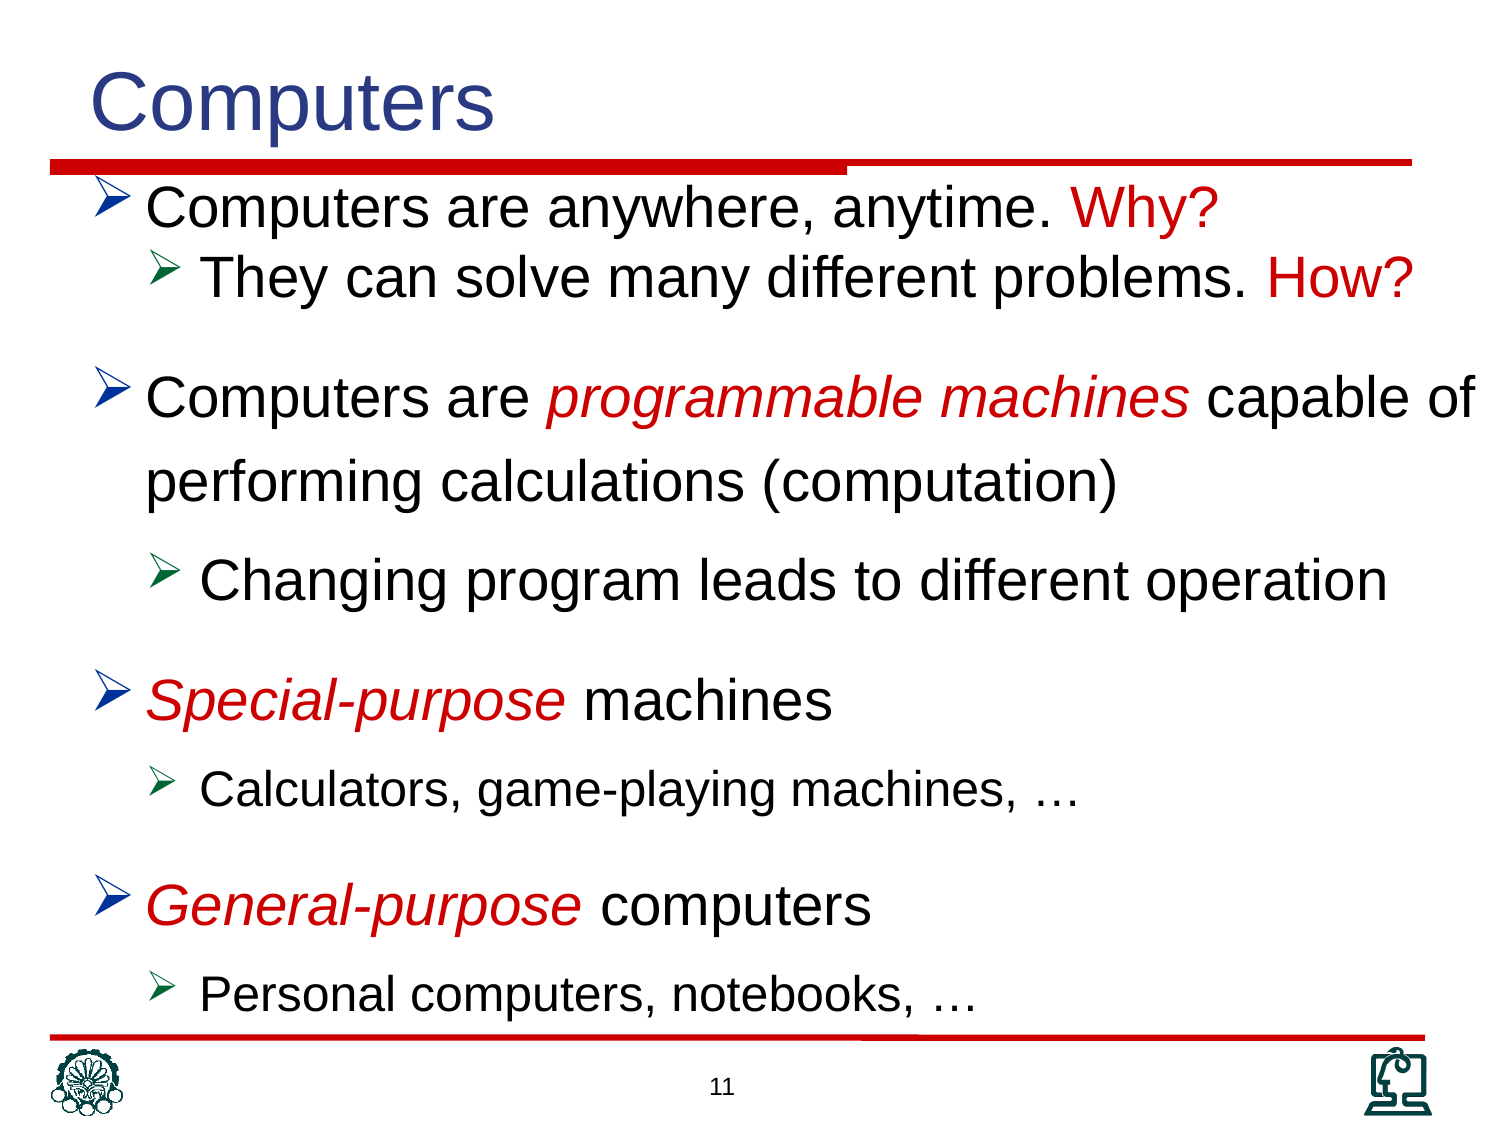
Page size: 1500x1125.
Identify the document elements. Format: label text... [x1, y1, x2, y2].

picture [50, 1047, 125, 1118]
picture [1362, 1045, 1438, 1119]
text_box 11 [650, 1062, 750, 1103]
text_box Computers are anywhere, anytime. Why? They can solve many different problems. How? Computers are programmable machines capable of performing calculations (computation) Changing program leads to different operation Special-purpose machines Calculators, game-playing machines, … General-purpose computers Personal computers, notebooks, … [74, 174, 1500, 1038]
text_box Computers [74, 24, 1425, 155]
